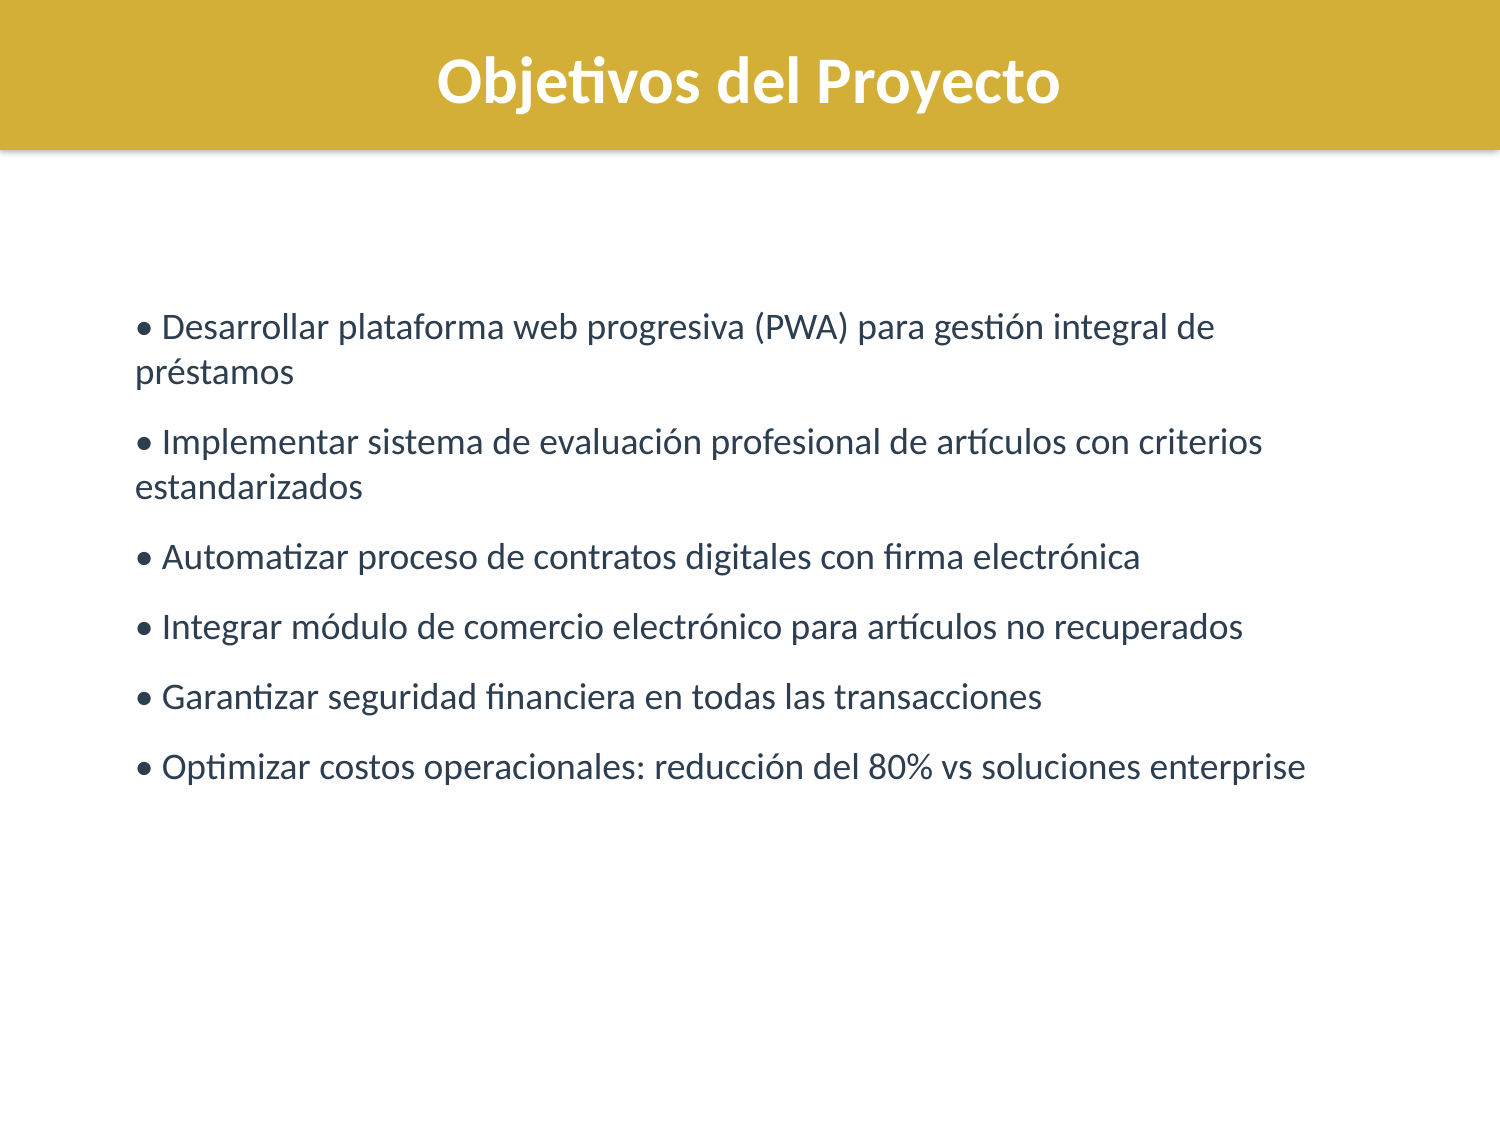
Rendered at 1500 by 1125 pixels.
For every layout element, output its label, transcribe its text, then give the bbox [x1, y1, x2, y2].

text_box • Desarrollar plataforma web progresiva (PWA) para gestión integral de préstamos • Implementar sistema de evaluación profesional de artículos con criterios estandarizados • Automatizar proceso de contratos digitales con firma electrónica • Integrar módulo de comercio electrónico para artículos no recuperados • Garantizar seguridad financiera en todas las transacciones • Optimizar costos operacionales: reducción del 80% vs soluciones enterprise [119, 224, 1380, 795]
text_box Objetivos del Proyecto [422, 29, 1078, 125]
text_box [0, 0, 1500, 151]
